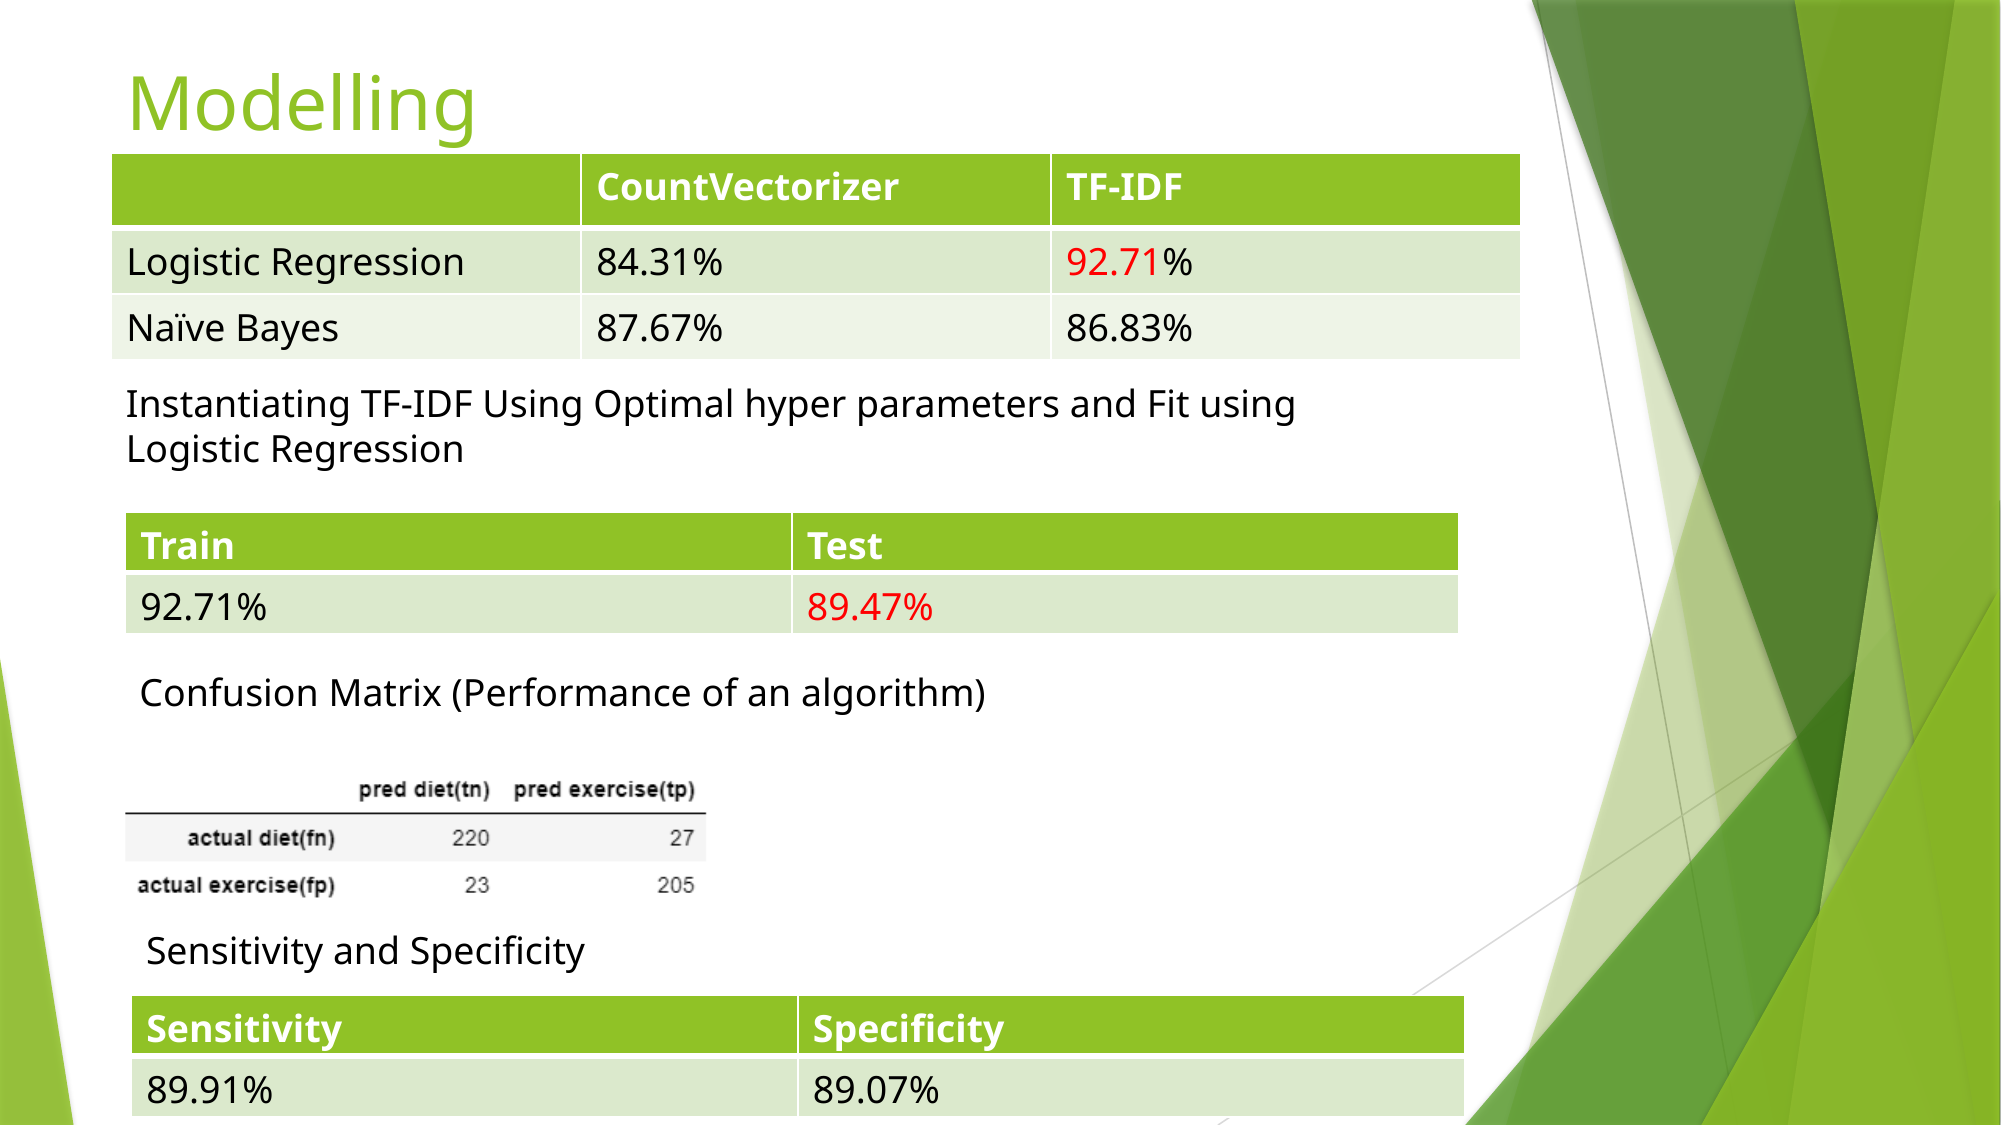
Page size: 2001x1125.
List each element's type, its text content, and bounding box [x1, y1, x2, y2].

table_header [112, 154, 580, 225]
table_cell 86.83% [1052, 295, 1520, 359]
table_header Train [126, 513, 791, 570]
table_header CountVectorizer [582, 154, 1050, 225]
table_cell 89.91% [132, 1059, 797, 1116]
picture [124, 738, 747, 915]
table_cell 89.07% [799, 1059, 1464, 1116]
table_cell Logistic Regression [112, 231, 580, 293]
text_box Confusion Matrix (Performance of an algorithm) [124, 661, 1535, 721]
text_box Sensitivity and Specificity [131, 919, 800, 979]
table_cell 87.67% [582, 295, 1050, 359]
table_header Specificity [799, 996, 1464, 1053]
table_cell 89.47% [793, 575, 1458, 633]
table_cell Naïve Bayes [112, 295, 580, 359]
table_cell 92.71% [1052, 231, 1520, 293]
table_header Test [793, 513, 1458, 570]
table_cell 92.71% [126, 575, 791, 633]
table_cell 84.31% [582, 231, 1050, 293]
table_header Sensitivity [132, 996, 797, 1053]
title Modelling [111, 48, 613, 152]
table_header TF-IDF [1052, 154, 1520, 225]
text_box Instantiating TF-IDF Using Optimal hyper parameters and Fit using Logistic Regression [111, 372, 1330, 537]
